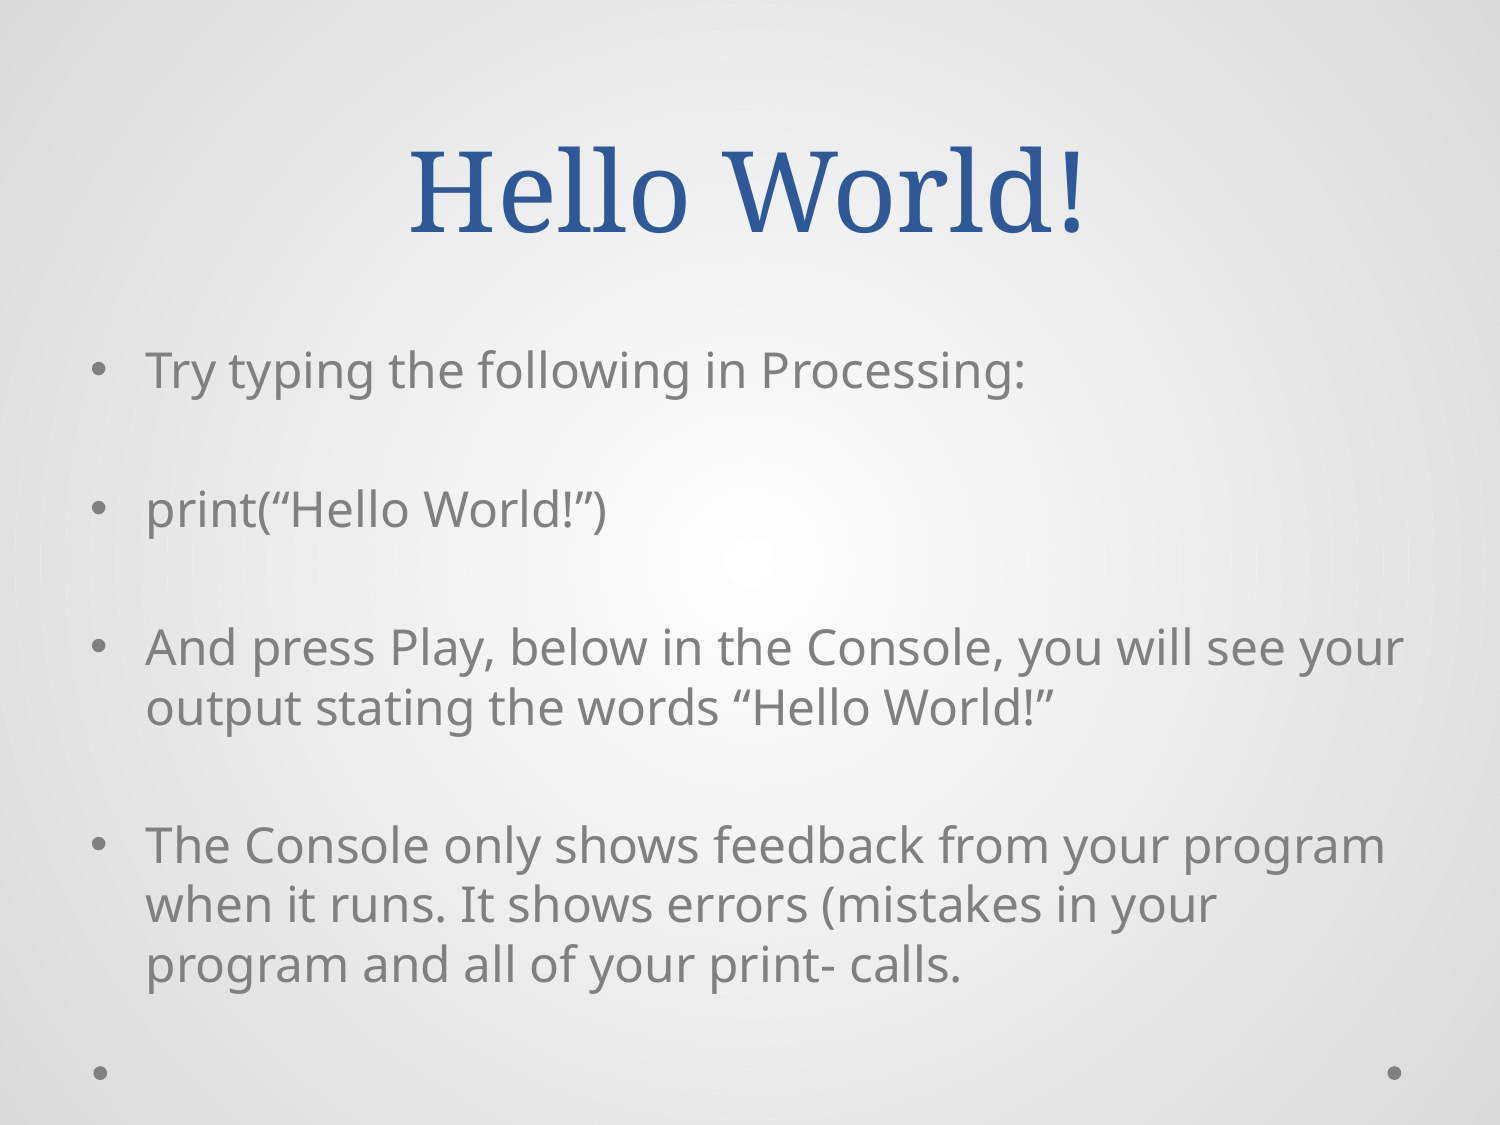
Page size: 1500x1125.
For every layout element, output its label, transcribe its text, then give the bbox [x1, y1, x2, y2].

title Hello World! [75, 0, 1425, 262]
list Try typing the following in Processing: print(“Hello World!”) And press Play, below in the Console, you will see your output stating the words “Hello World!” The Console only shows feedback from your program when it runs. It shows errors (mistakes in your program and all of your print- calls. [75, 262, 1425, 1005]
